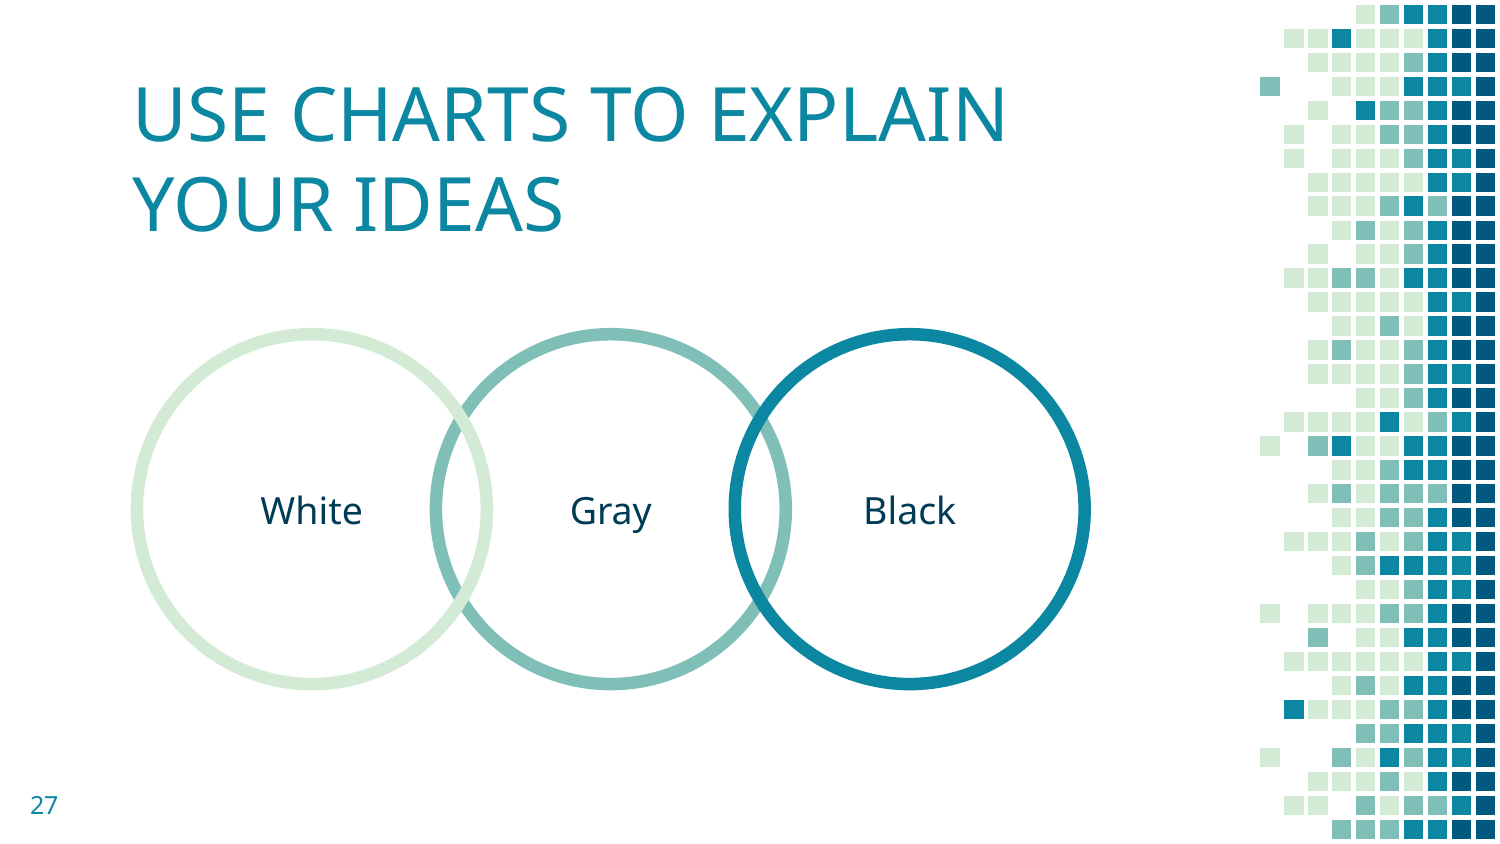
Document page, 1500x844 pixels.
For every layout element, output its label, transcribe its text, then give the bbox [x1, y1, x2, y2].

slide_number ‹#› [15, 774, 105, 839]
text_box Gray [461, 334, 760, 685]
title USE CHARTS TO EXPLAIN YOUR IDEAS [117, 121, 1227, 262]
text_box Black [734, 334, 1085, 685]
text_box White [136, 334, 487, 685]
